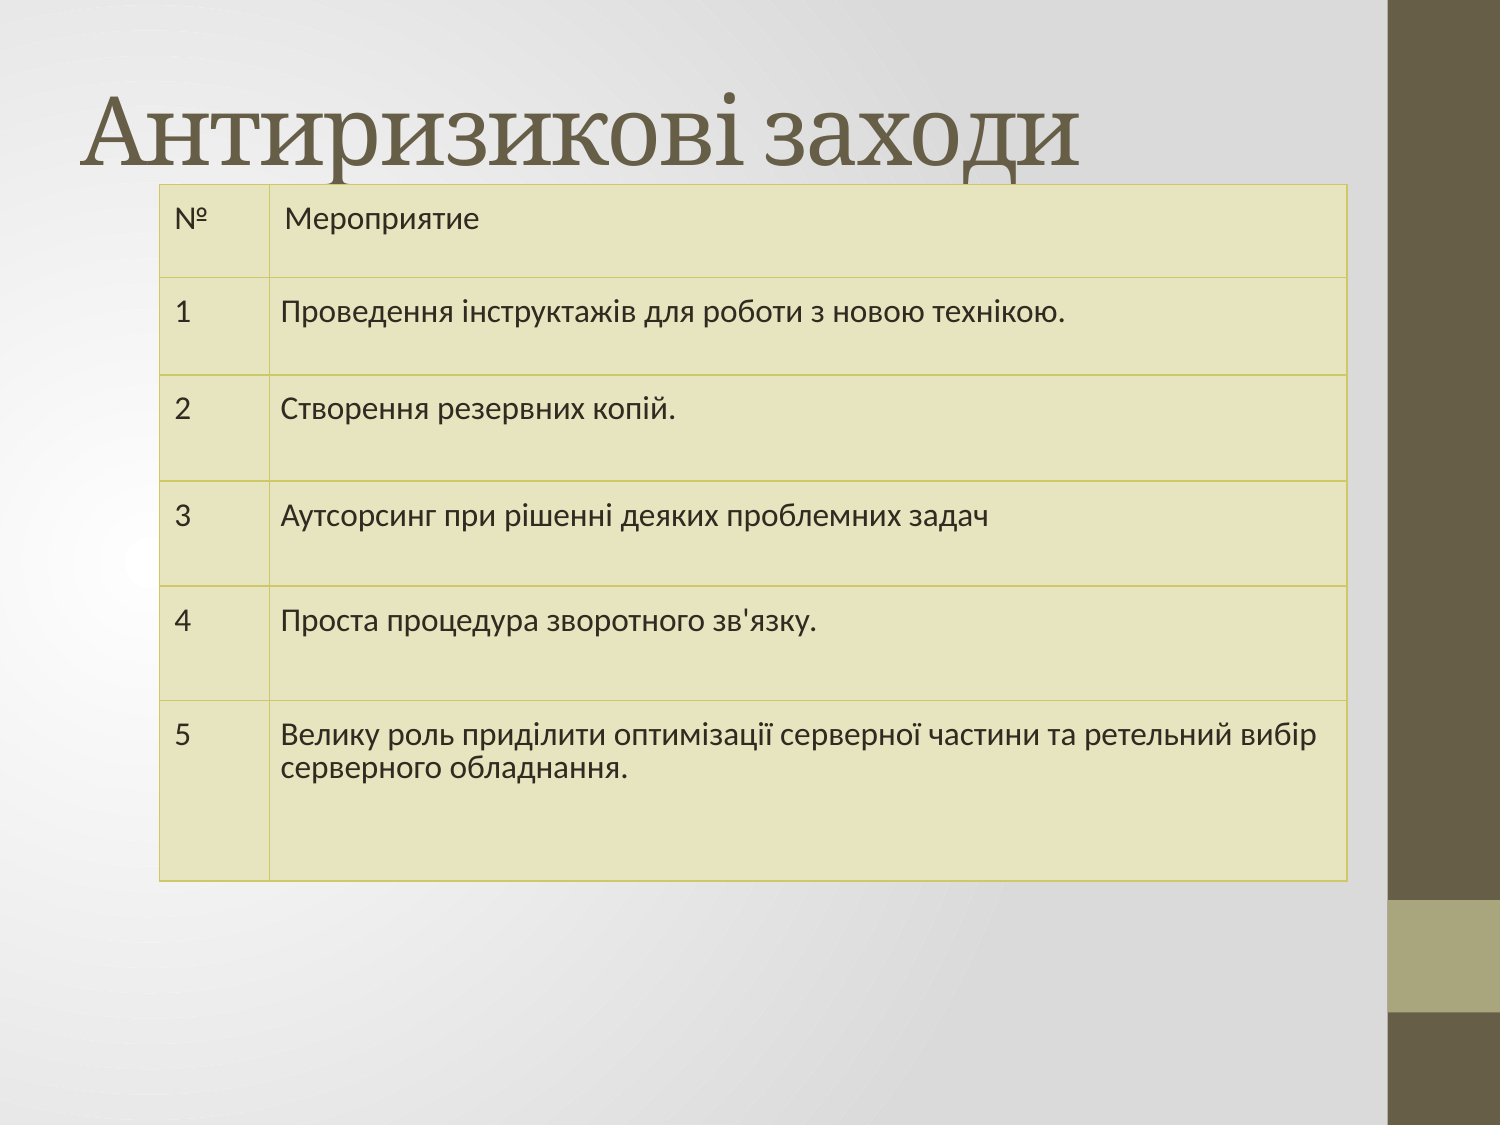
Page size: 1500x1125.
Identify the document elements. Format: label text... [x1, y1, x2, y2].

table_cell 3 [160, 482, 269, 585]
table_header Мероприятие [270, 185, 1346, 277]
table_header № [160, 185, 269, 277]
table_cell Створення резервних копій. [270, 376, 1346, 480]
table_cell 2 [160, 376, 269, 480]
table_cell 4 [160, 587, 269, 700]
table_cell Велику роль приділити оптимізації серверної частини та ретельний вибір серверного обладнання. [270, 701, 1346, 880]
table_cell 5 [160, 701, 269, 880]
table_cell Проведення інструктажів для роботи з новою технікою. [270, 278, 1346, 374]
title Антиризикові заходи [64, 54, 1463, 180]
table_cell 1 [160, 278, 269, 374]
table_cell Аутсорсинг при рішенні деяких проблемних задач [270, 482, 1346, 585]
table_cell Проста процедура зворотного зв'язку. [270, 587, 1346, 700]
